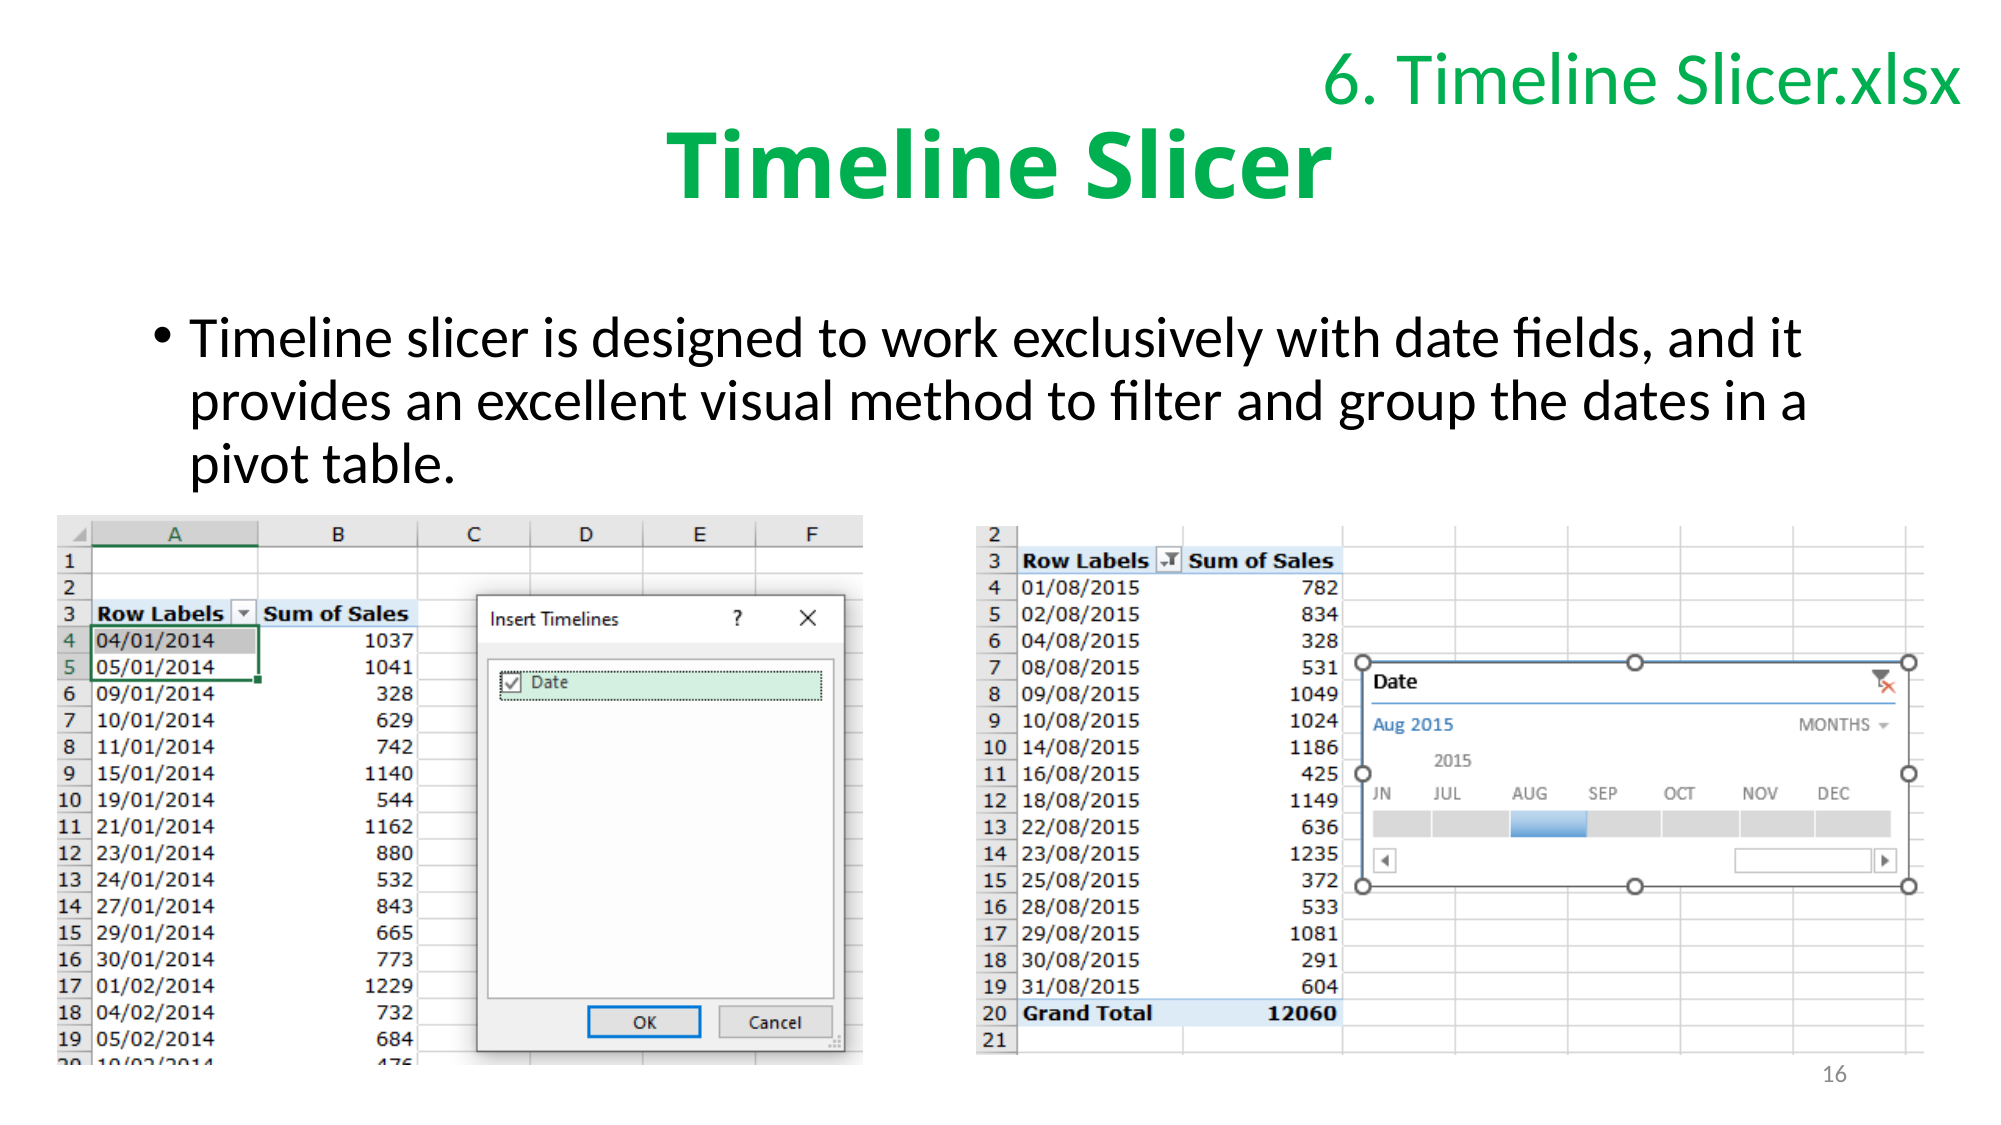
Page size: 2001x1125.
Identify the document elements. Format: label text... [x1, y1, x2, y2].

list Timeline slicer is designed to work exclusively with date fields, and it provides an excellent visual method to filter and group the dates in a pivot table. [137, 299, 1863, 1014]
picture [57, 515, 863, 1066]
title Timeline Slicer [137, 59, 1863, 278]
slide_number 16 [1412, 1055, 1863, 1103]
picture [976, 526, 1924, 1055]
text_box 6. Timeline Slicer.xlsx [976, 22, 1977, 127]
